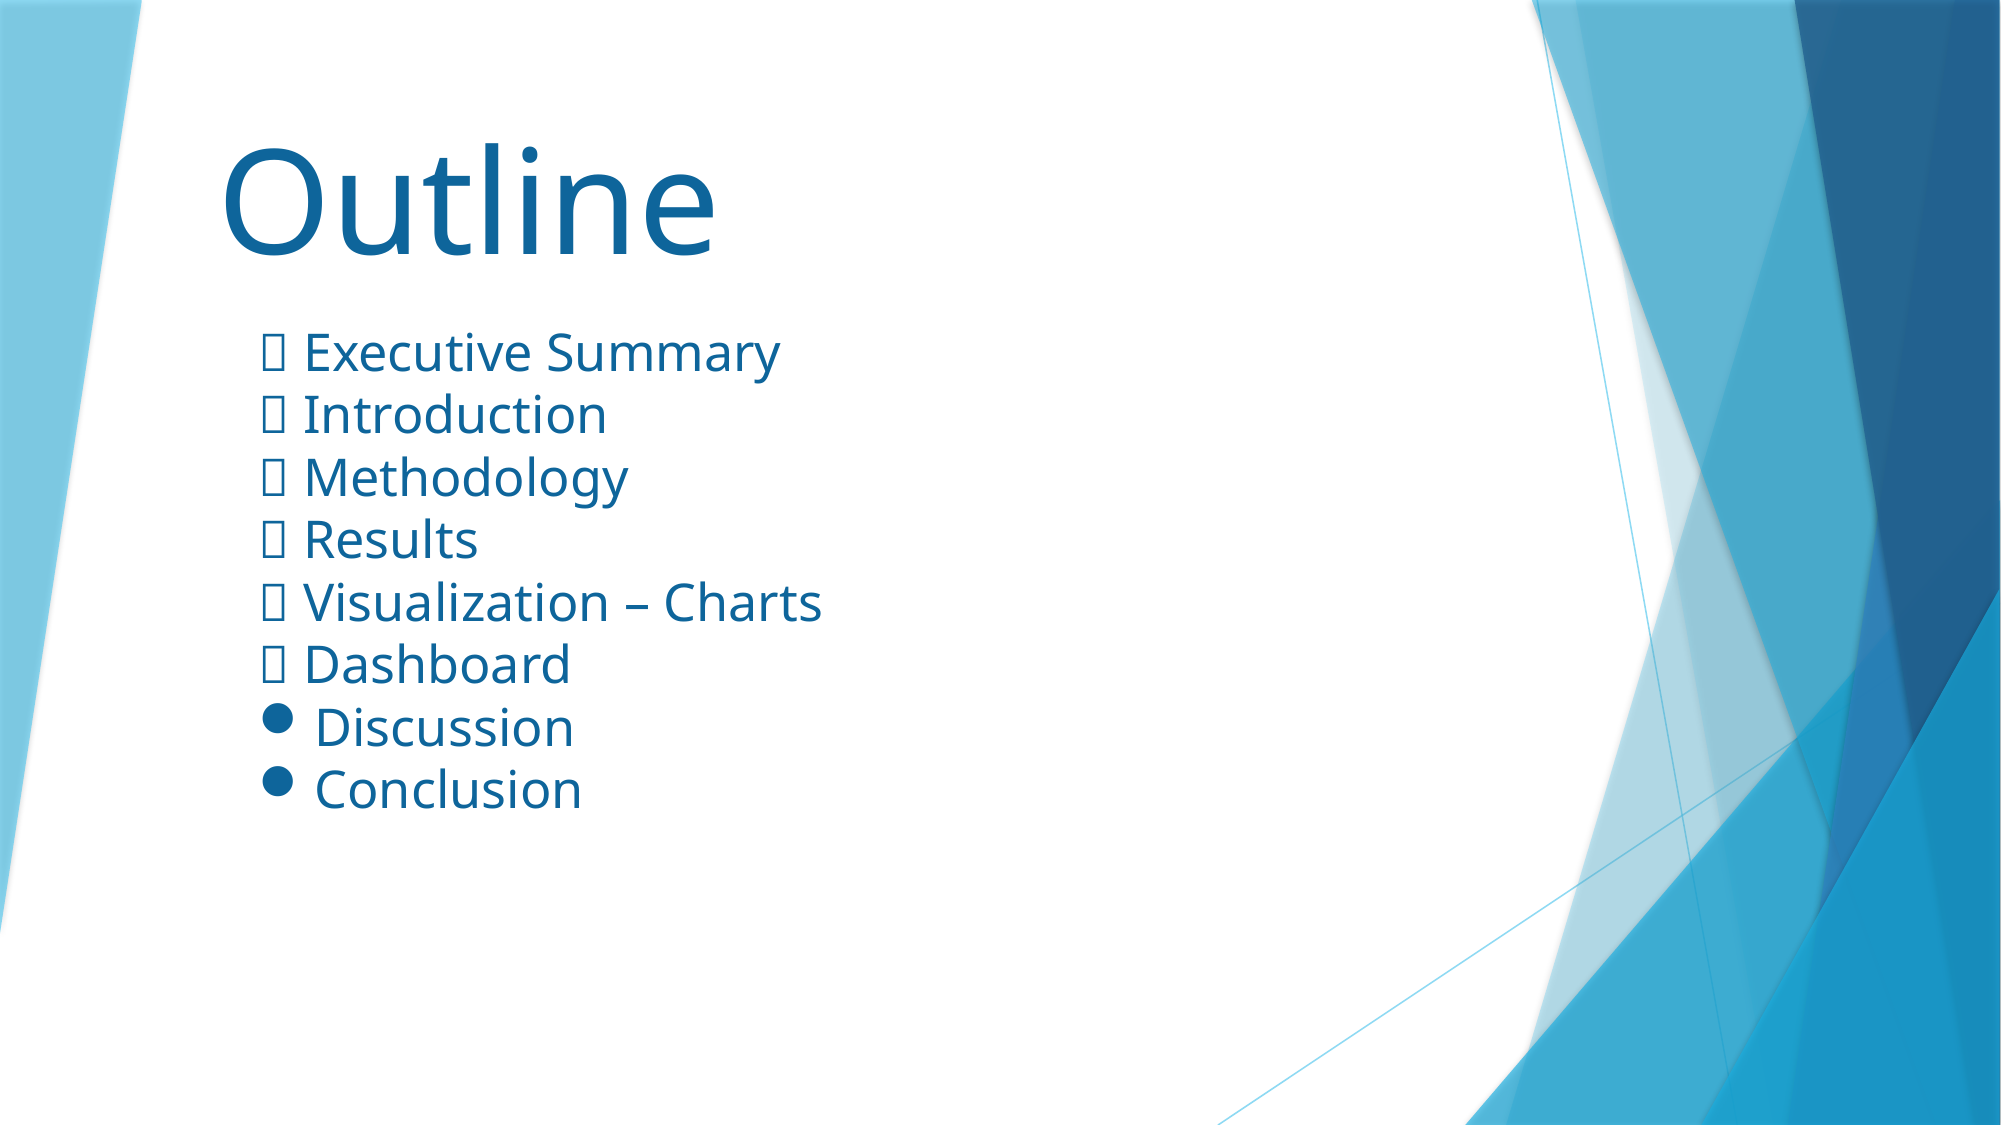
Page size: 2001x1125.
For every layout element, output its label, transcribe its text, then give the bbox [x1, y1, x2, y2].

title Outline [202, 100, 1477, 291]
text_box  Executive Summary  Introduction  Methodology  Results  Visualization – Charts  Dashboard Discussion Conclusion [243, 346, 1518, 827]
